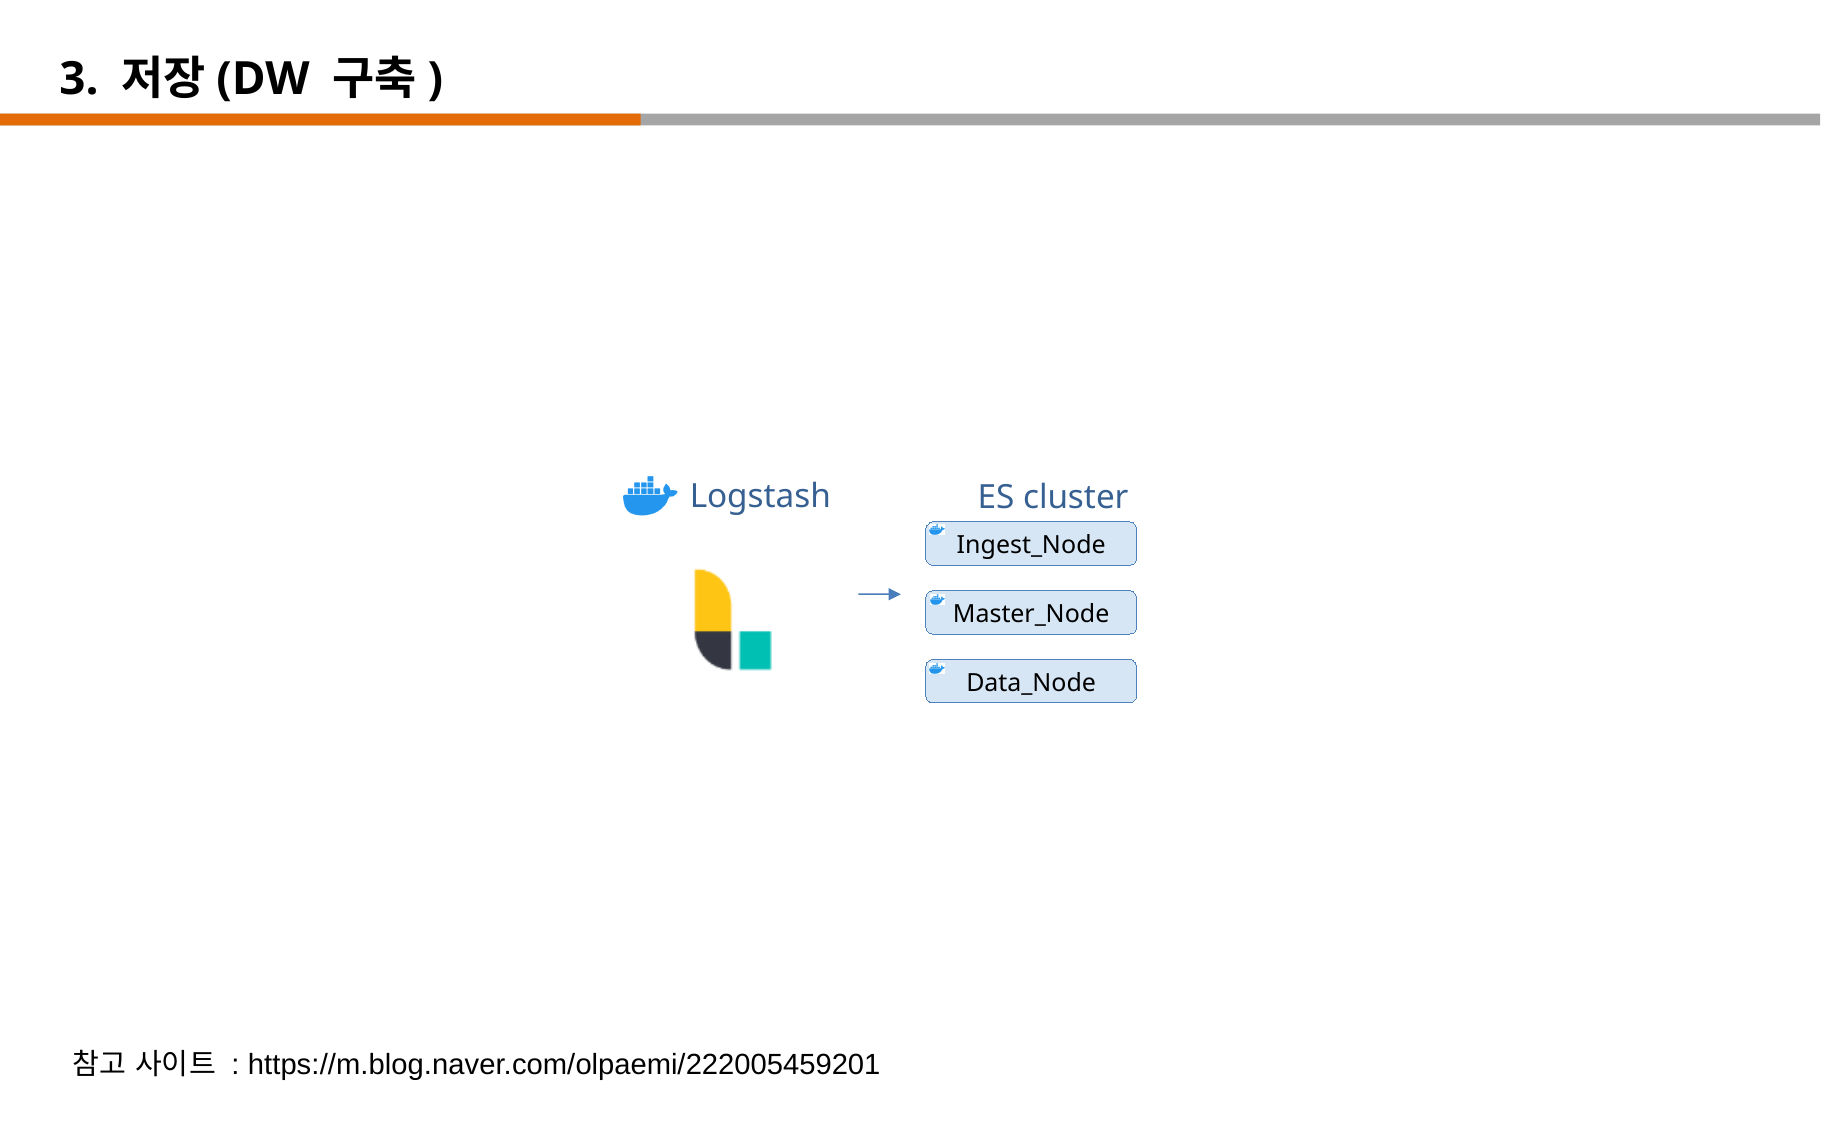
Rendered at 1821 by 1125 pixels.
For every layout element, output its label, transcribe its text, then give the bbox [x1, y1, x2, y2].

text_box 참고 사이트 : https://m.blog.naver.com/olpaemi/222005459201 [58, 1037, 897, 1088]
text_box 3. 저장(DW 구축) [44, 51, 1749, 102]
picture [929, 594, 945, 606]
picture [691, 567, 776, 675]
picture [929, 663, 945, 675]
text_box ES cluster [901, 460, 1157, 725]
text_box Ingest_Node [925, 521, 1137, 566]
text_box Logstash [603, 462, 859, 726]
text_box Master_Node [925, 590, 1137, 635]
text_box Data_Node [925, 659, 1137, 703]
picture [929, 524, 945, 536]
picture [622, 475, 678, 516]
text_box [0, 113, 1821, 126]
